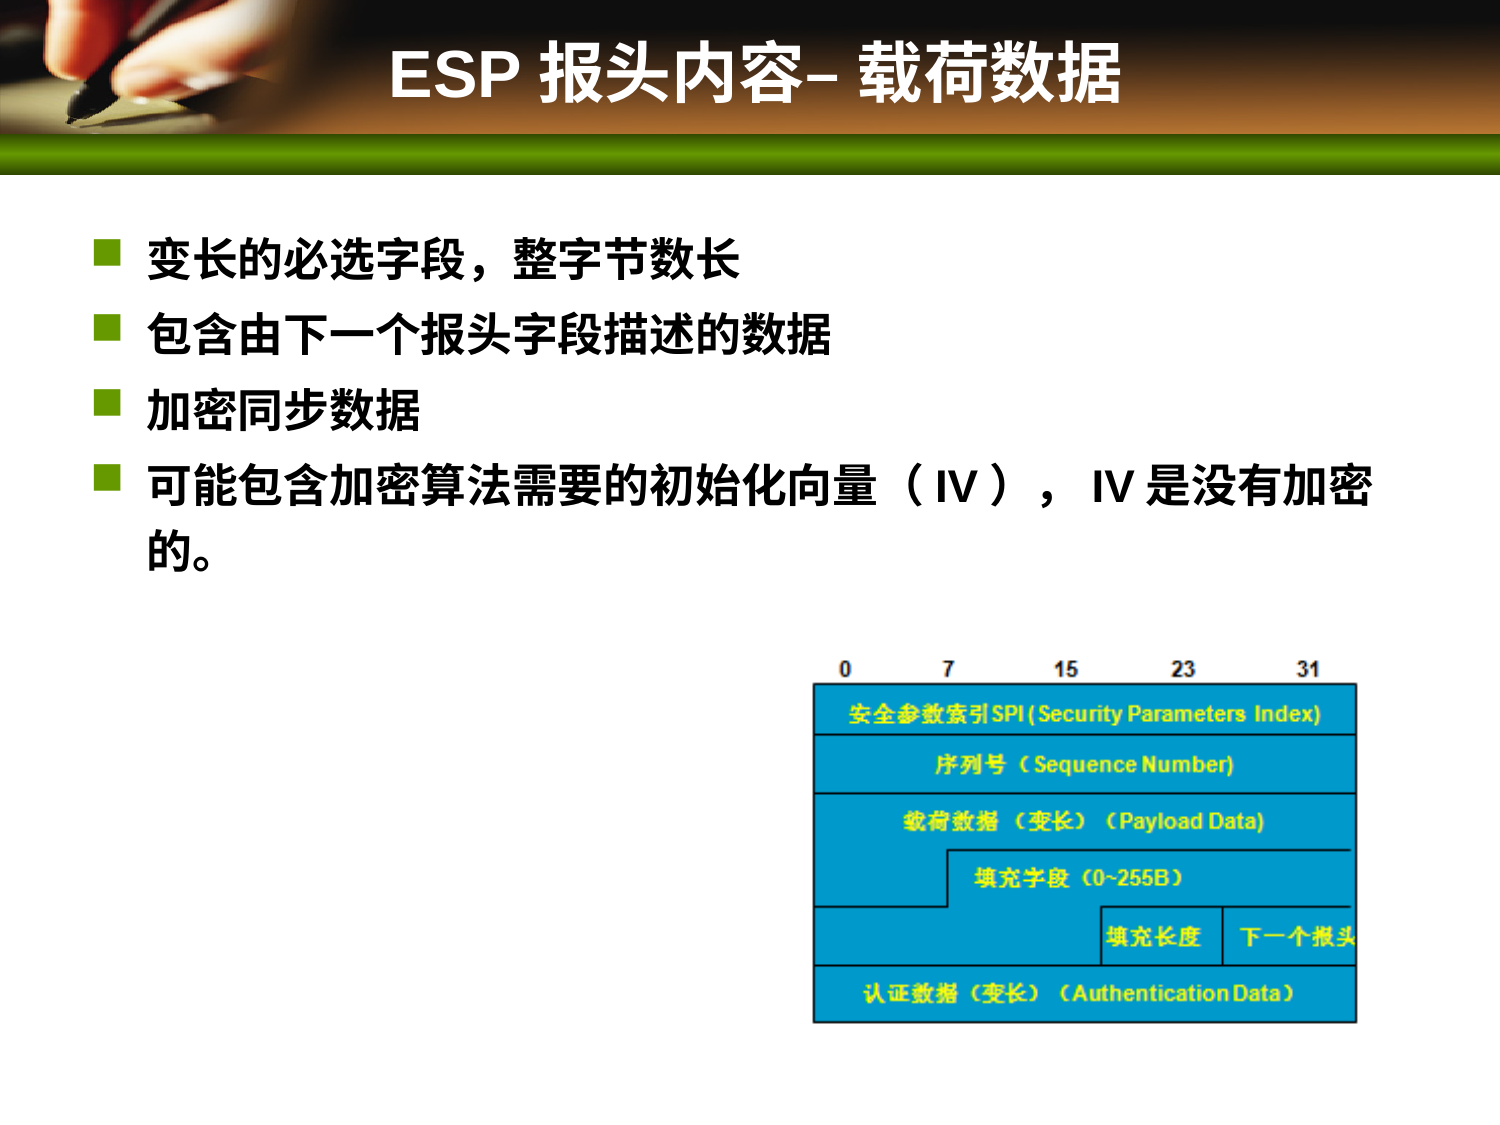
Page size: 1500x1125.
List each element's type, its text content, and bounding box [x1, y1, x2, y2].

picture [785, 644, 1389, 1040]
picture [0, 0, 1500, 134]
list 变长的必选字段，整字节数长 包含由下一个报头字段描述的数据 加密同步数据 可能包含加密算法需要的初始化向量（IV），IV是没有加密的。 [74, 212, 1413, 1038]
title ESP报头内容– 载荷数据 [74, 24, 1438, 118]
